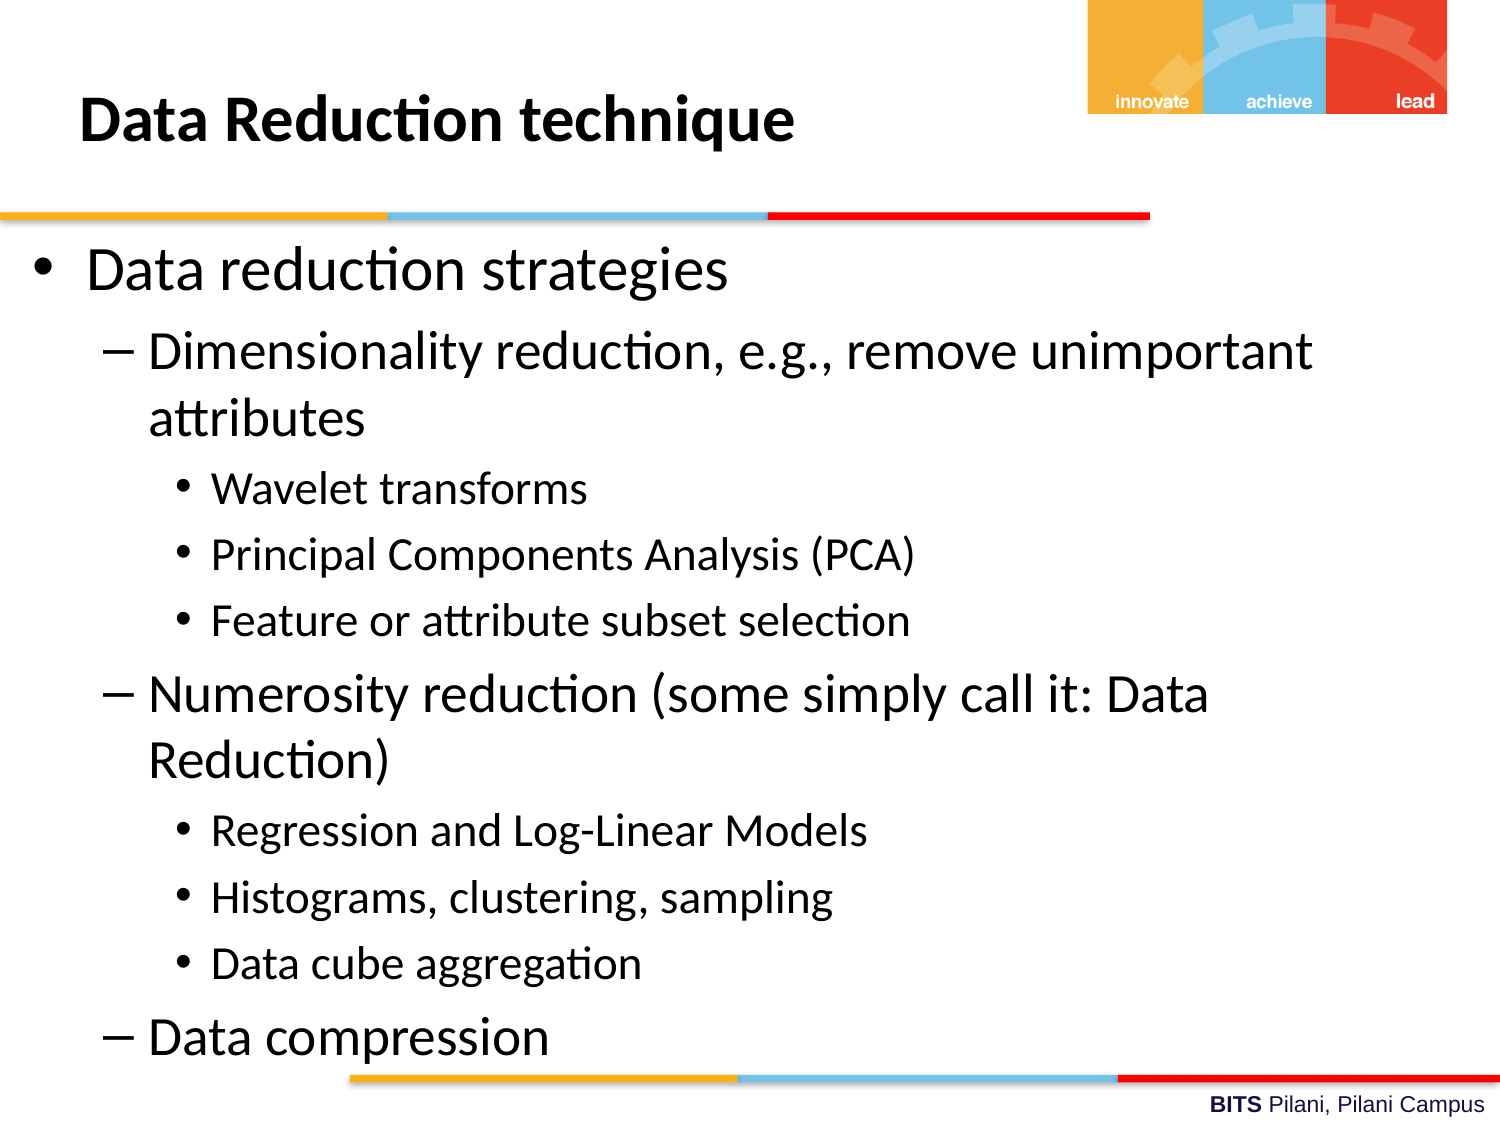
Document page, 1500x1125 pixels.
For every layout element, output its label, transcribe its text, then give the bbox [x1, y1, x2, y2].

list Data reduction strategies Dimensionality reduction, e.g., remove unimportant attributes Wavelet transforms Principal Components Analysis (PCA) Feature or attribute subset selection Numerosity reduction (some simply call it: Data Reduction) Regression and Log-Linear Models Histograms, clustering, sampling Data cube aggregation Data compression [17, 219, 1459, 1083]
title Data Reduction technique [64, 45, 1069, 185]
picture [1087, 0, 1448, 114]
